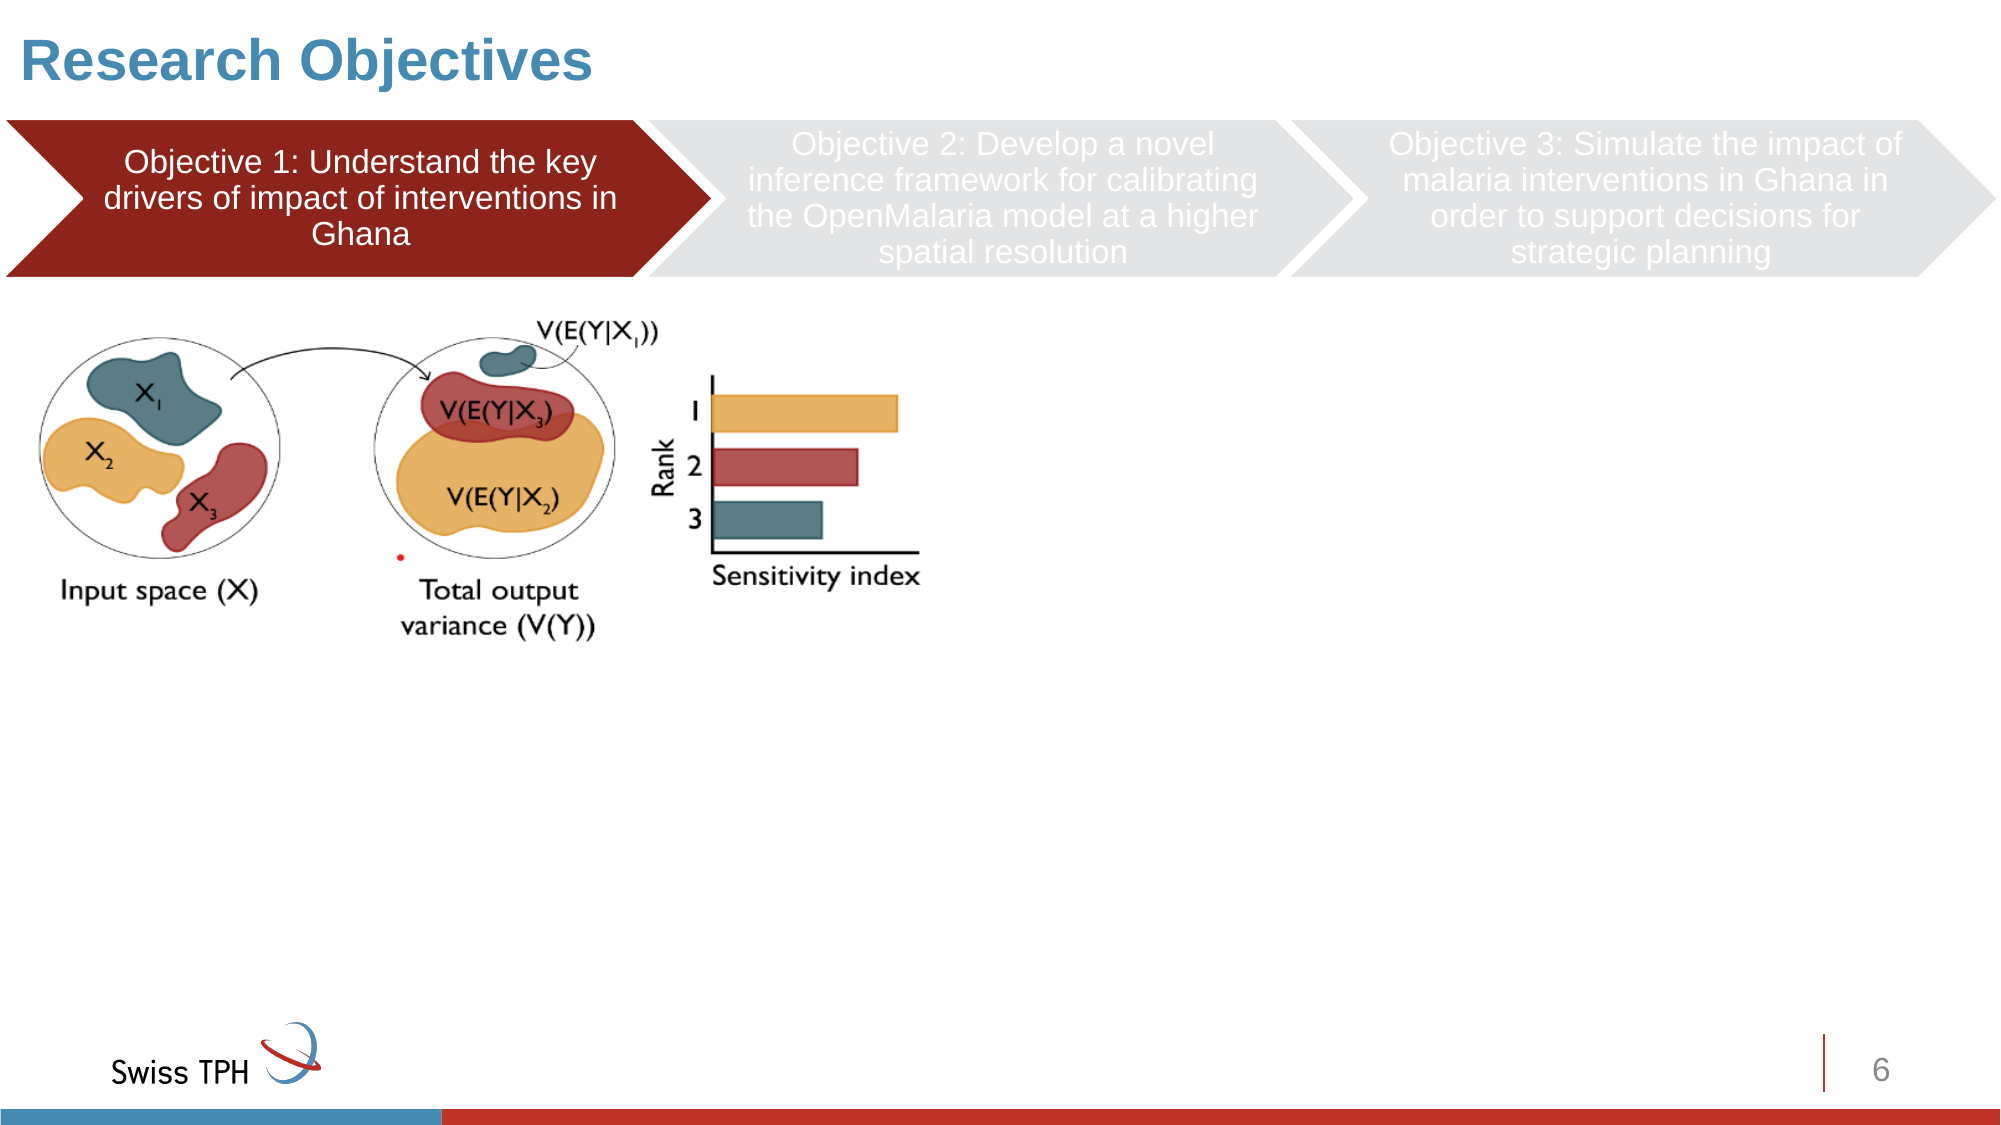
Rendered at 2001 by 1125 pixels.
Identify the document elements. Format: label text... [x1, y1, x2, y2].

picture [0, 311, 938, 644]
title Research Objectives [20, 18, 1801, 105]
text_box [0, 117, 2000, 280]
picture [112, 1022, 356, 1089]
